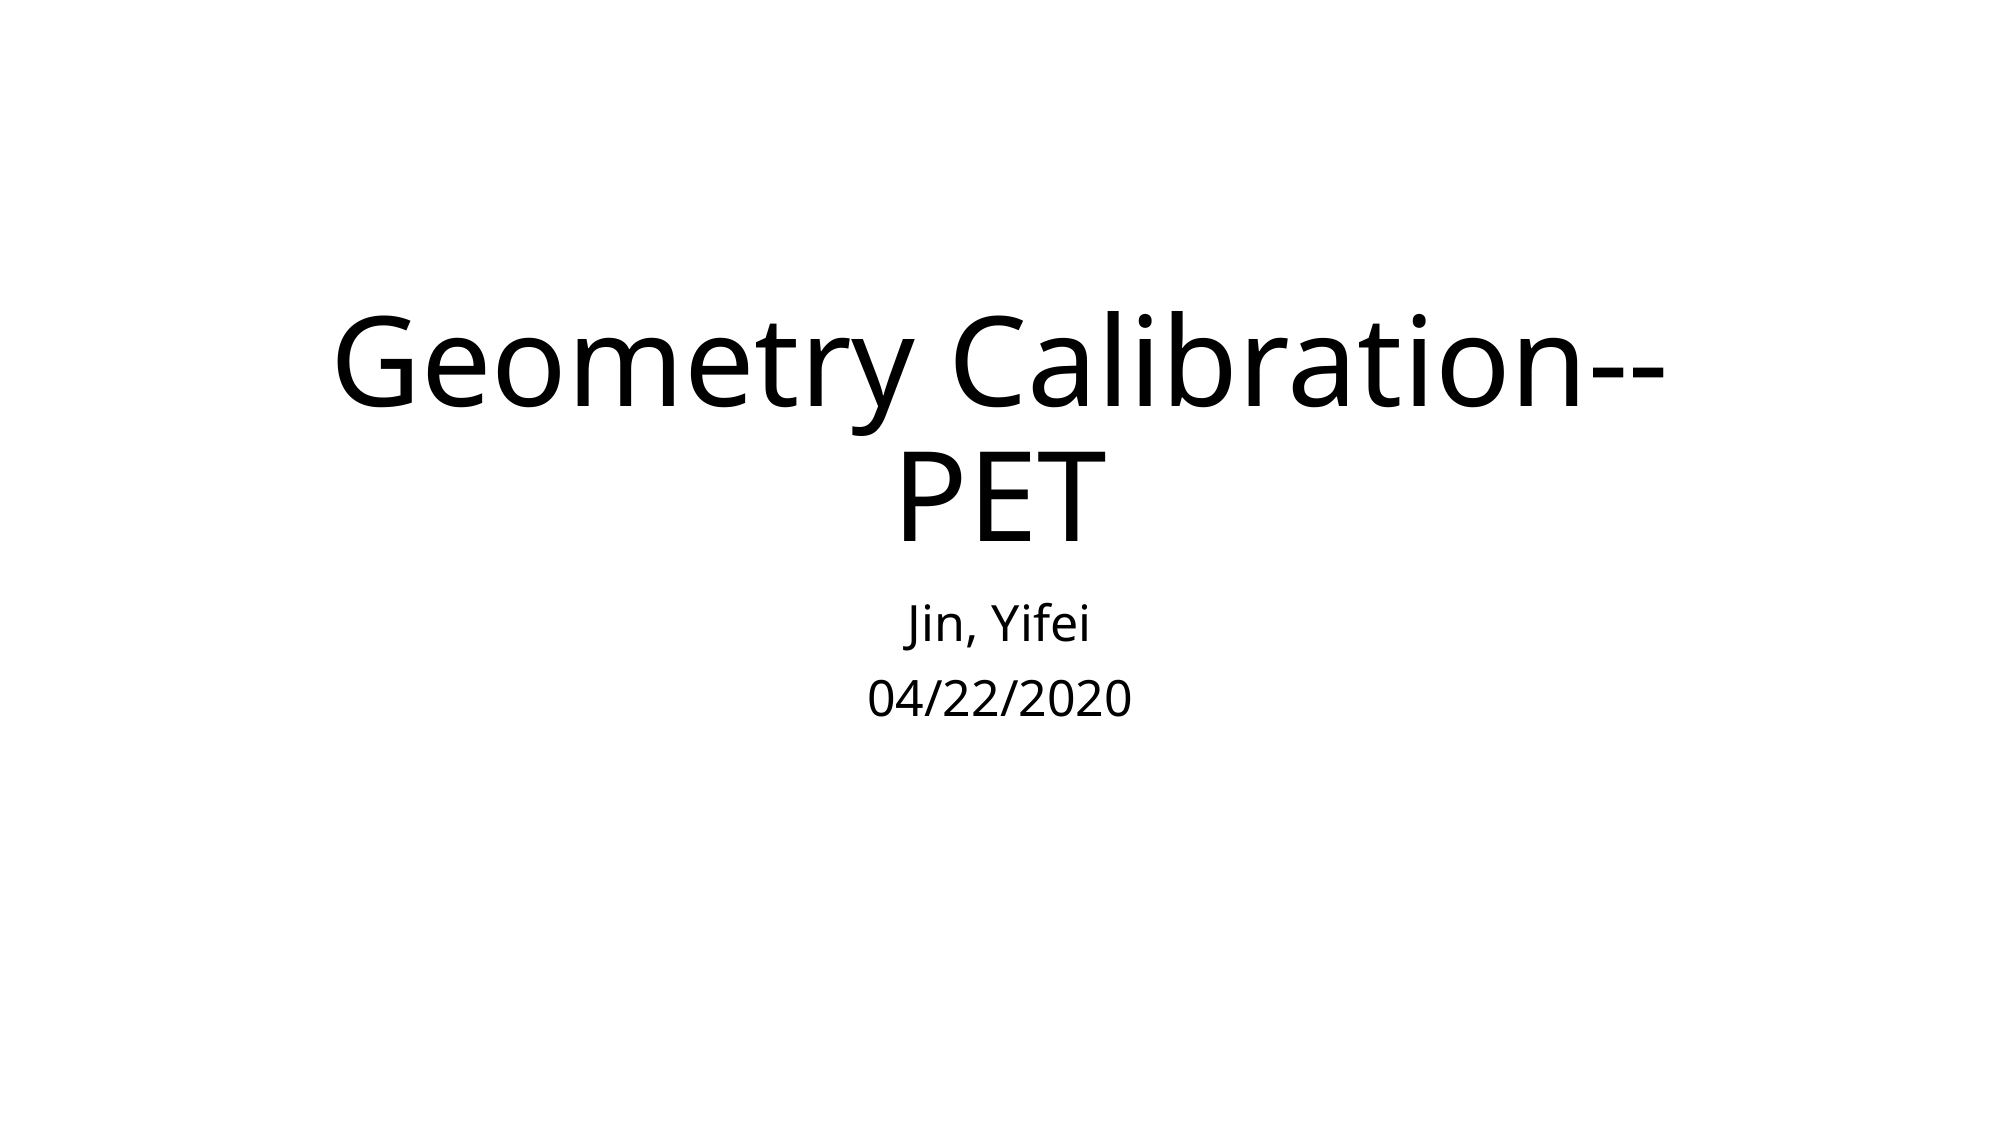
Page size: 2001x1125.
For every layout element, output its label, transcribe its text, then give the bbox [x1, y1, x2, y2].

subtitle Jin, Yifei 04/22/2020 [249, 590, 1750, 863]
title Geometry Calibration--PET [249, 184, 1750, 576]
